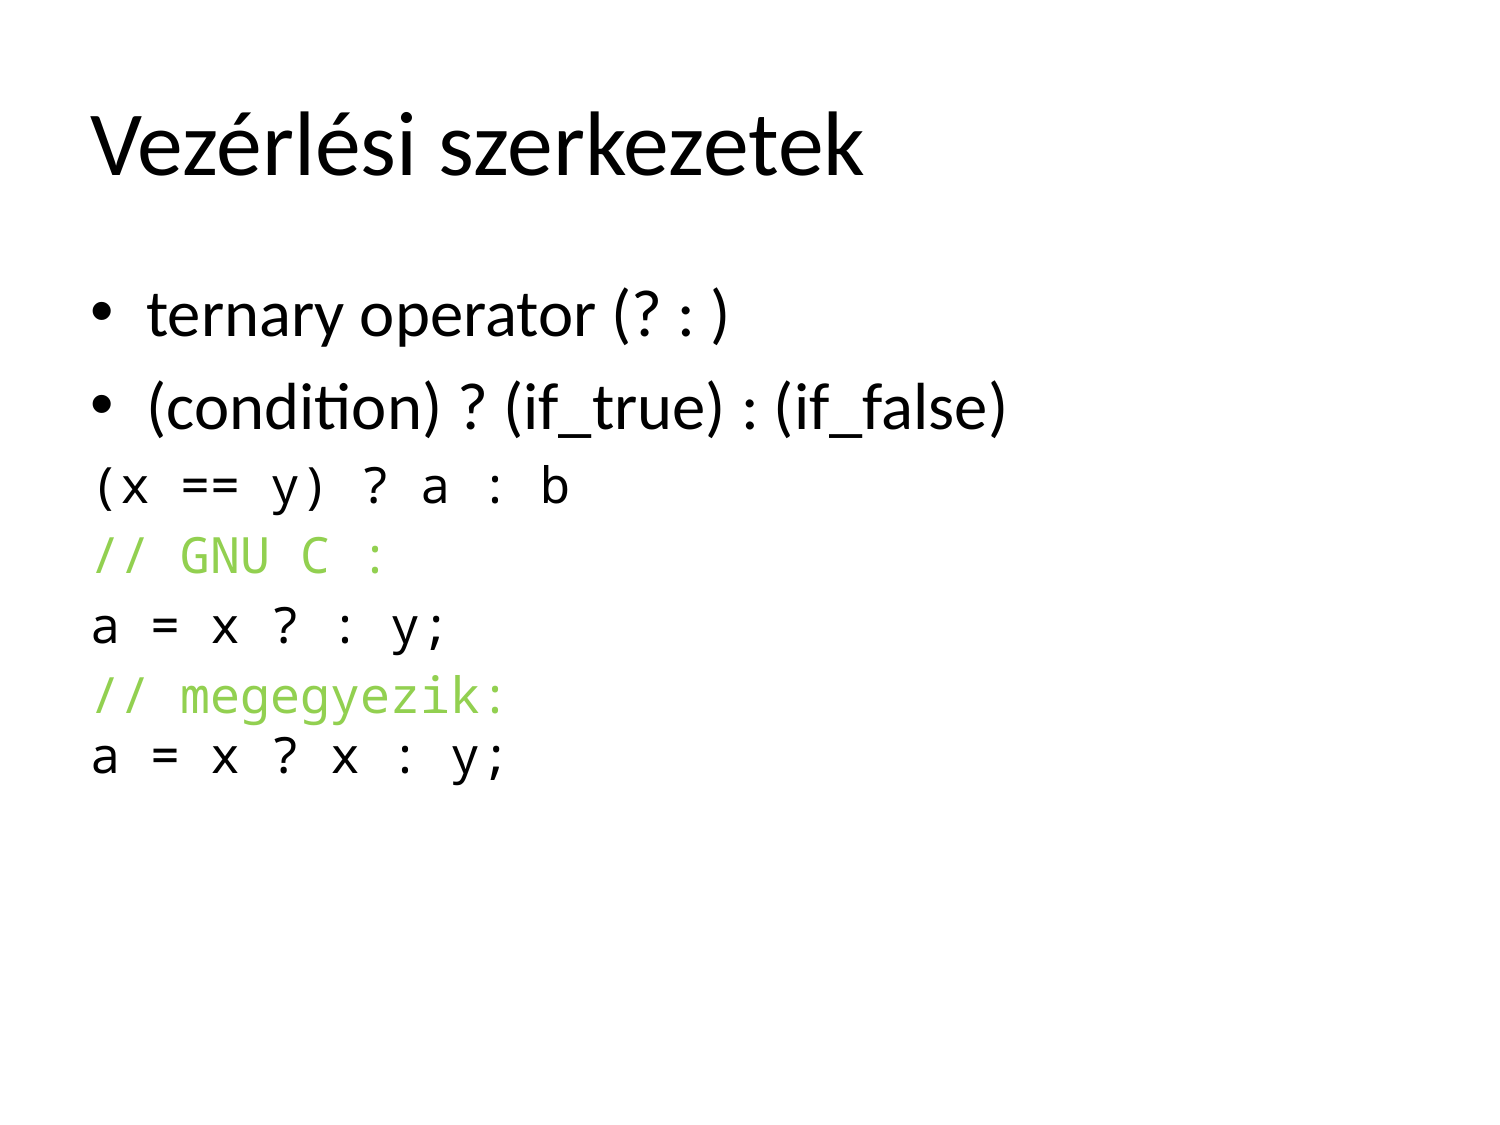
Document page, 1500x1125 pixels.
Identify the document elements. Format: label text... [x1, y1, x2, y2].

title Vezérlési szerkezetek [74, 44, 1426, 233]
list ternary operator (? : ) (condition) ? (if_true) : (if_false) (x == y) ? a : b // GNU C : a = x ? : y; // megegyezik: a = x ? x : y; [74, 262, 1426, 1006]
